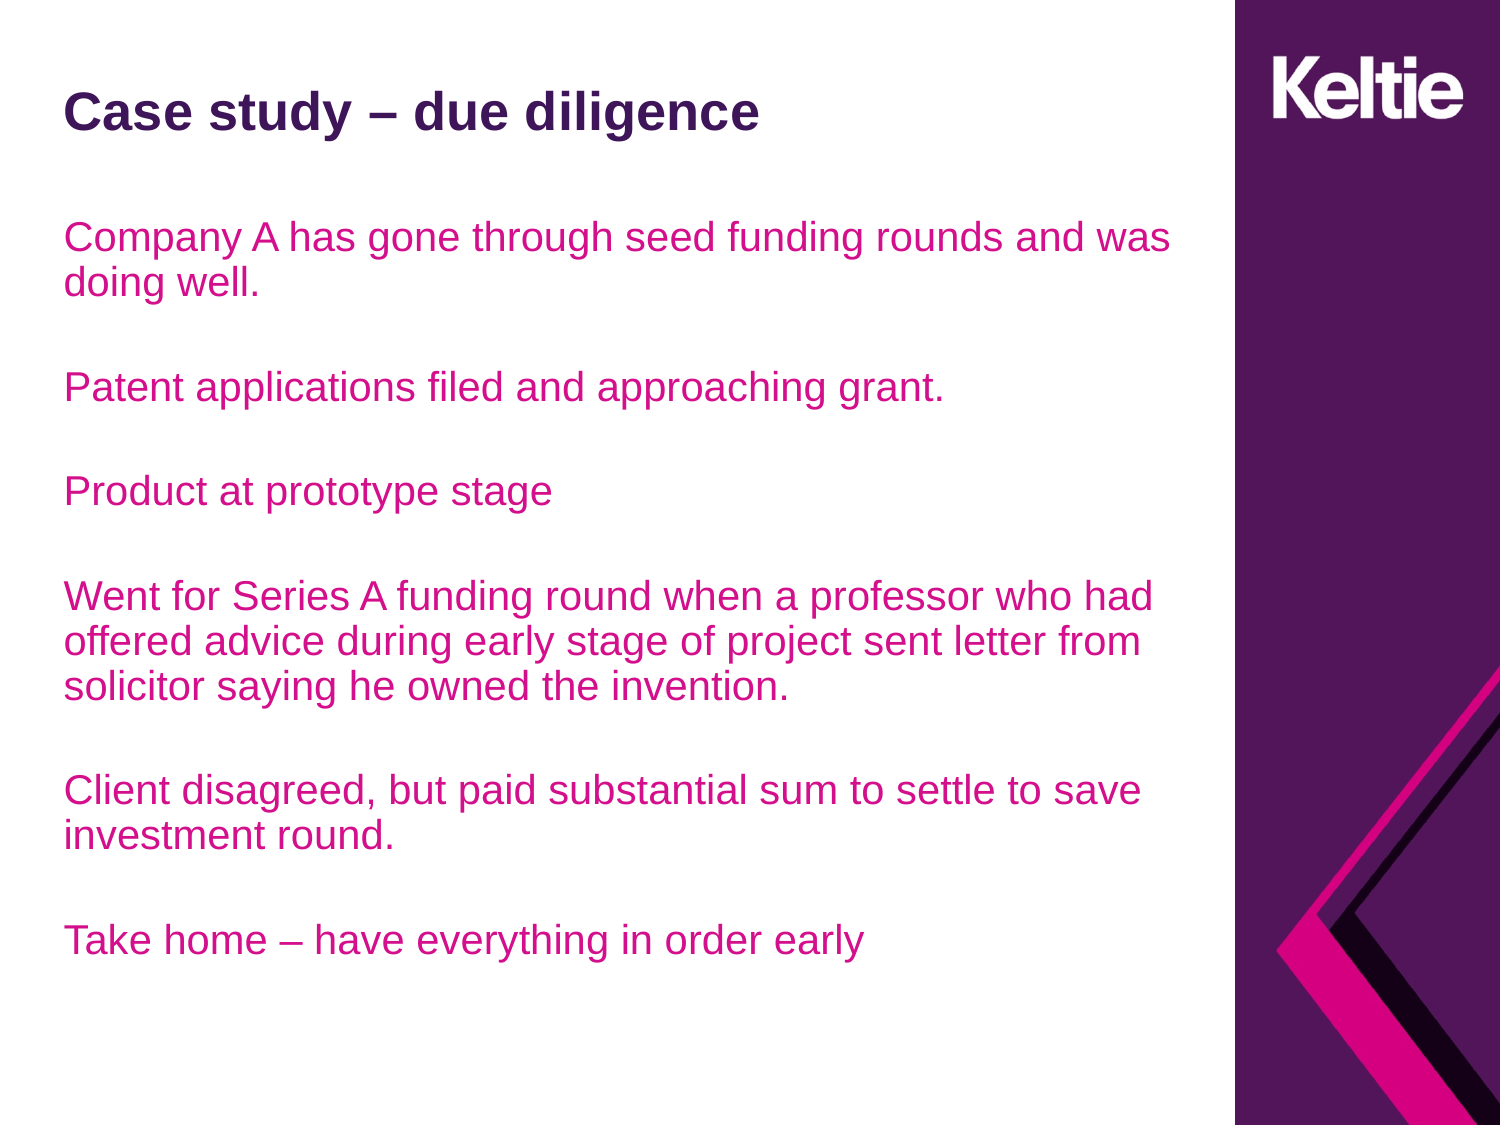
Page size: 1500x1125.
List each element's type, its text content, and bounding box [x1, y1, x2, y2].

title Case study – due diligence [48, 64, 1116, 222]
picture [1235, 0, 1500, 1125]
list Company A has gone through seed funding rounds and was doing well. Patent applications filed and approaching grant. Product at prototype stage Went for Series A funding round when a professor who had offered advice during early stage of project sent letter from solicitor saying he owned the invention. Client disagreed, but paid substantial sum to settle to save investment round. Take home – have everything in order early [48, 207, 1211, 962]
